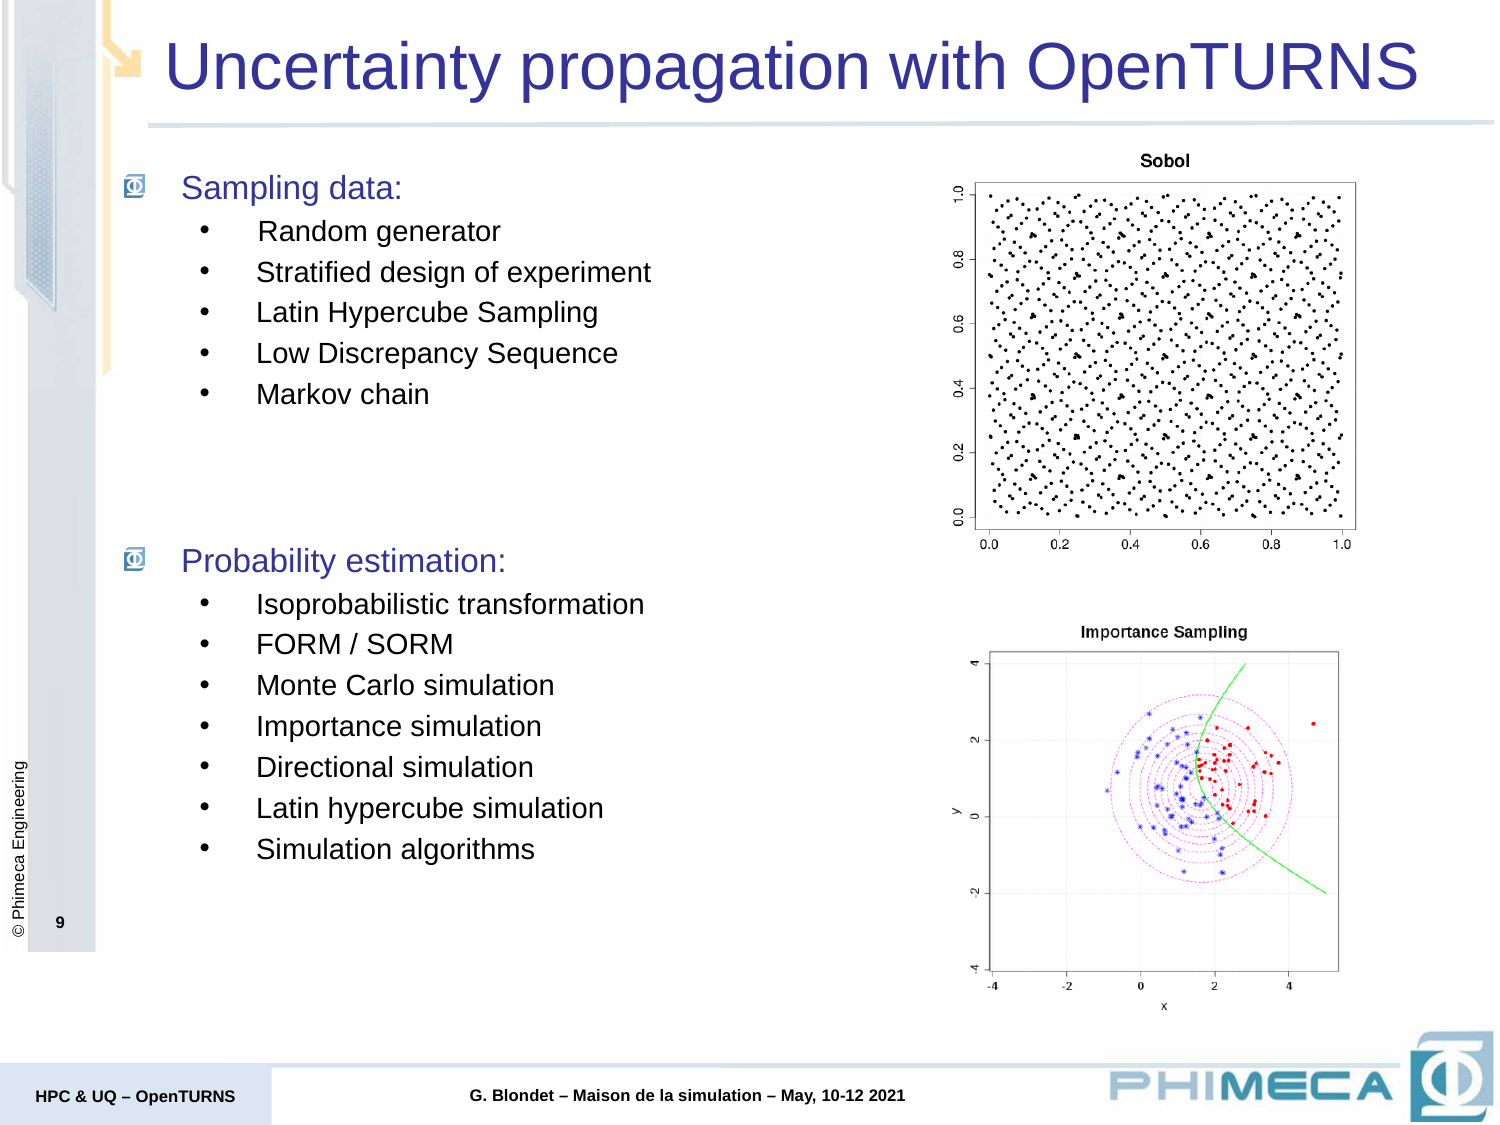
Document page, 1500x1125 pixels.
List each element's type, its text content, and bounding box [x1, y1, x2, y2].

list Sampling data: Random generator Stratified design of experiment Latin Hypercube Sampling Low Discrepancy Sequence Markov chain Probability estimation: Isoprobabilistic transformation FORM / SORM Monte Carlo simulation Importance simulation Directional simulation Latin hypercube simulation Simulation algorithms [109, 158, 909, 1031]
footer HPC & UQ – OpenTURNS [0, 1065, 271, 1125]
picture [2, 0, 145, 952]
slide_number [271, 1065, 1105, 1125]
title Uncertainty propagation with OpenTURNS [150, 0, 1500, 126]
picture [124, 174, 145, 198]
picture [949, 611, 1359, 1021]
slide_number 9 [21, 891, 99, 952]
picture [124, 547, 145, 571]
picture [931, 138, 1377, 585]
picture [1104, 1022, 1500, 1122]
